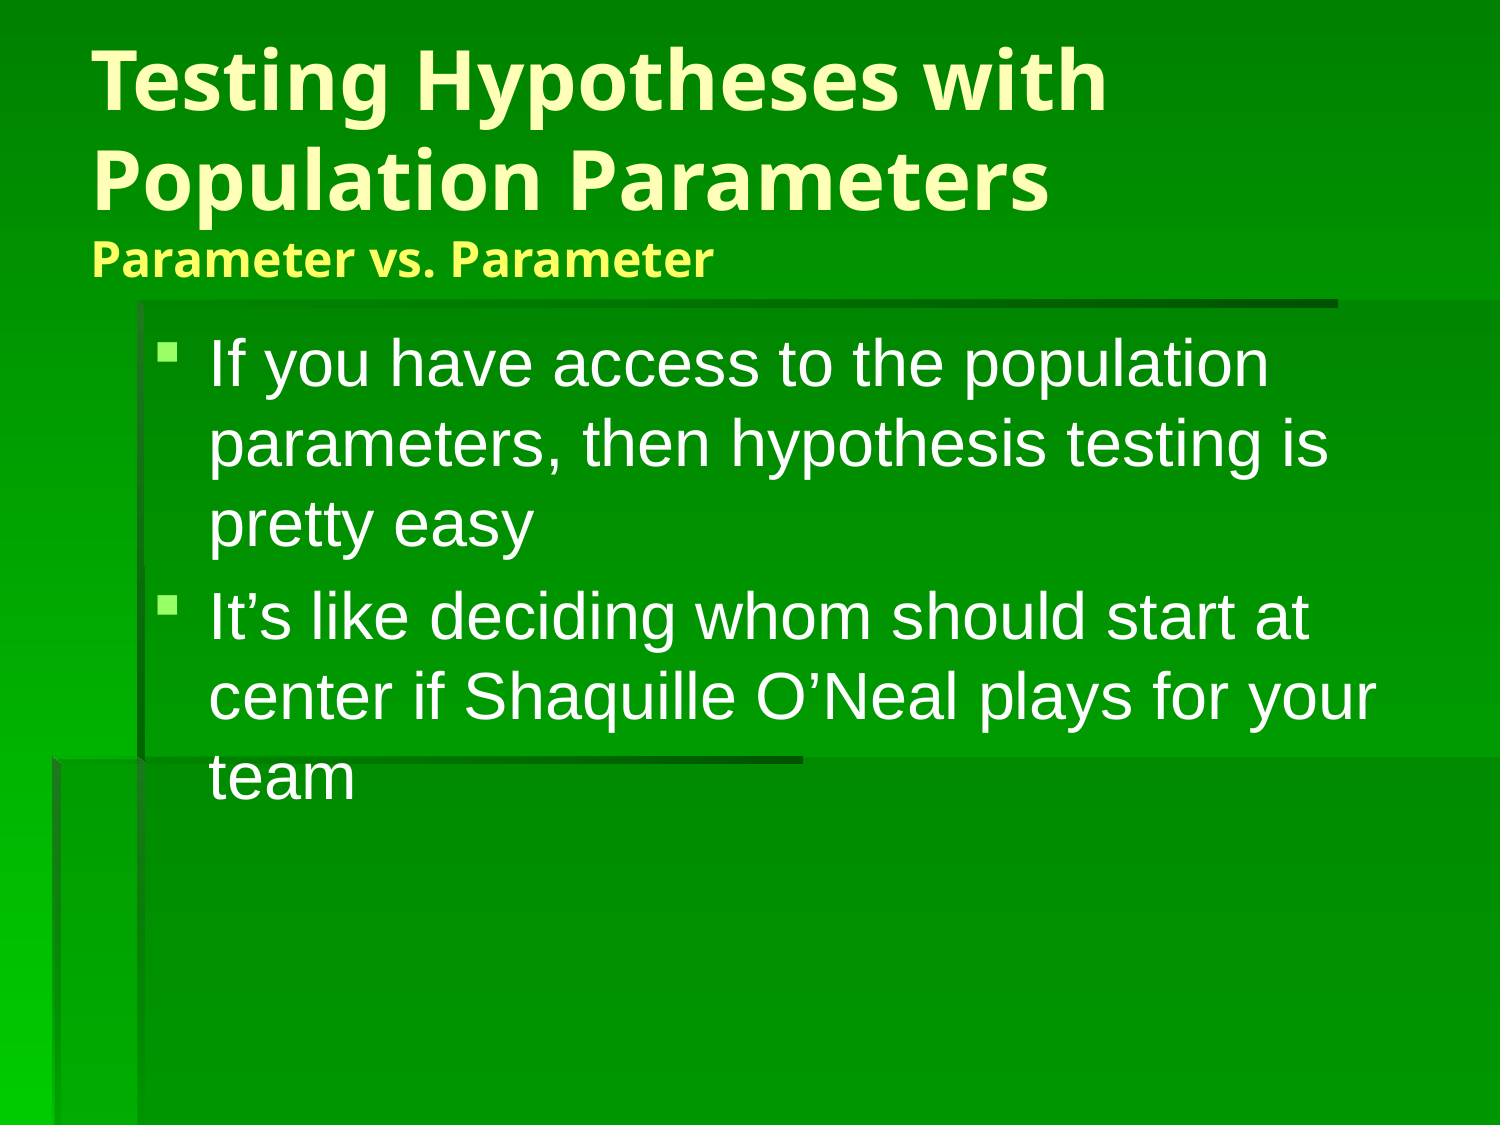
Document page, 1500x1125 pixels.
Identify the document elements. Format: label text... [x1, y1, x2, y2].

title Testing Hypotheses with Population Parameters Parameter vs. Parameter [74, 39, 1451, 276]
list If you have access to the population parameters, then hypothesis testing is pretty easy It’s like deciding whom should start at center if Shaquille O’Neal plays for your team [137, 312, 1452, 1001]
